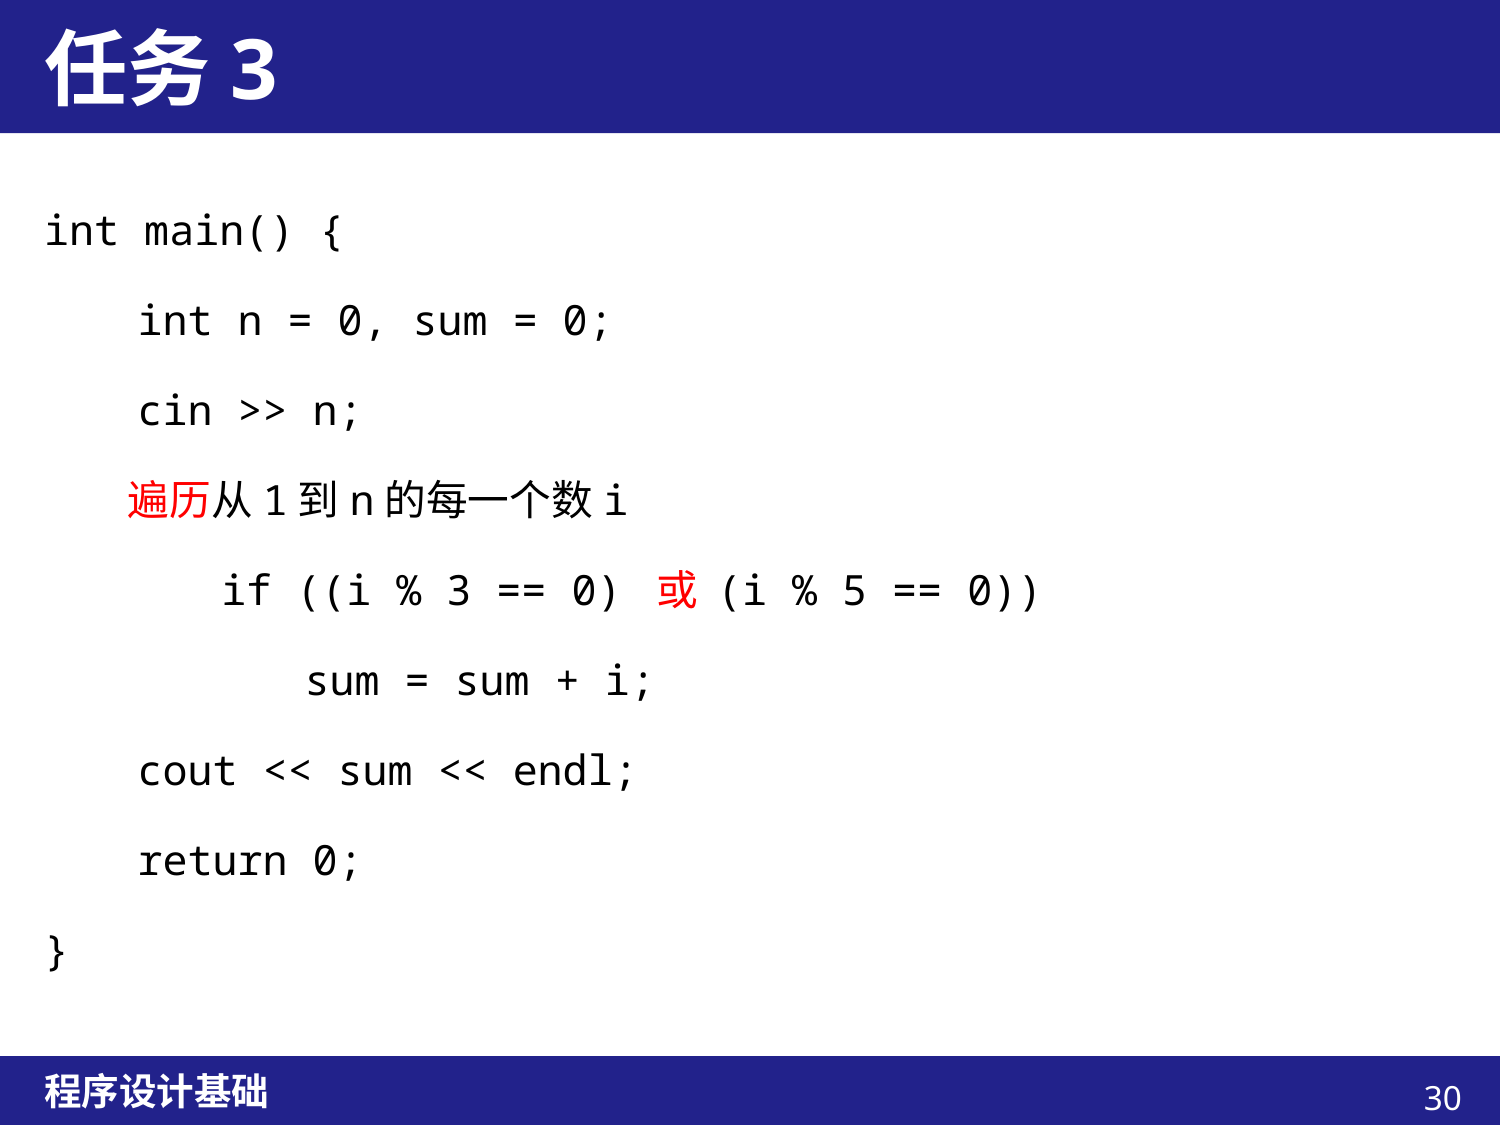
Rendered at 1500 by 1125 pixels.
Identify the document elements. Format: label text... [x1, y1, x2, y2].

title 任务3 [29, 0, 1469, 134]
list int main() { int n = 0, sum = 0; cin >> n; 遍历从1到n的每一个数i if ((i % 3 == 0) 或 (i % 5 == 0)) sum = sum + i; cout << sum << endl; return 0; } [29, 156, 1469, 1034]
